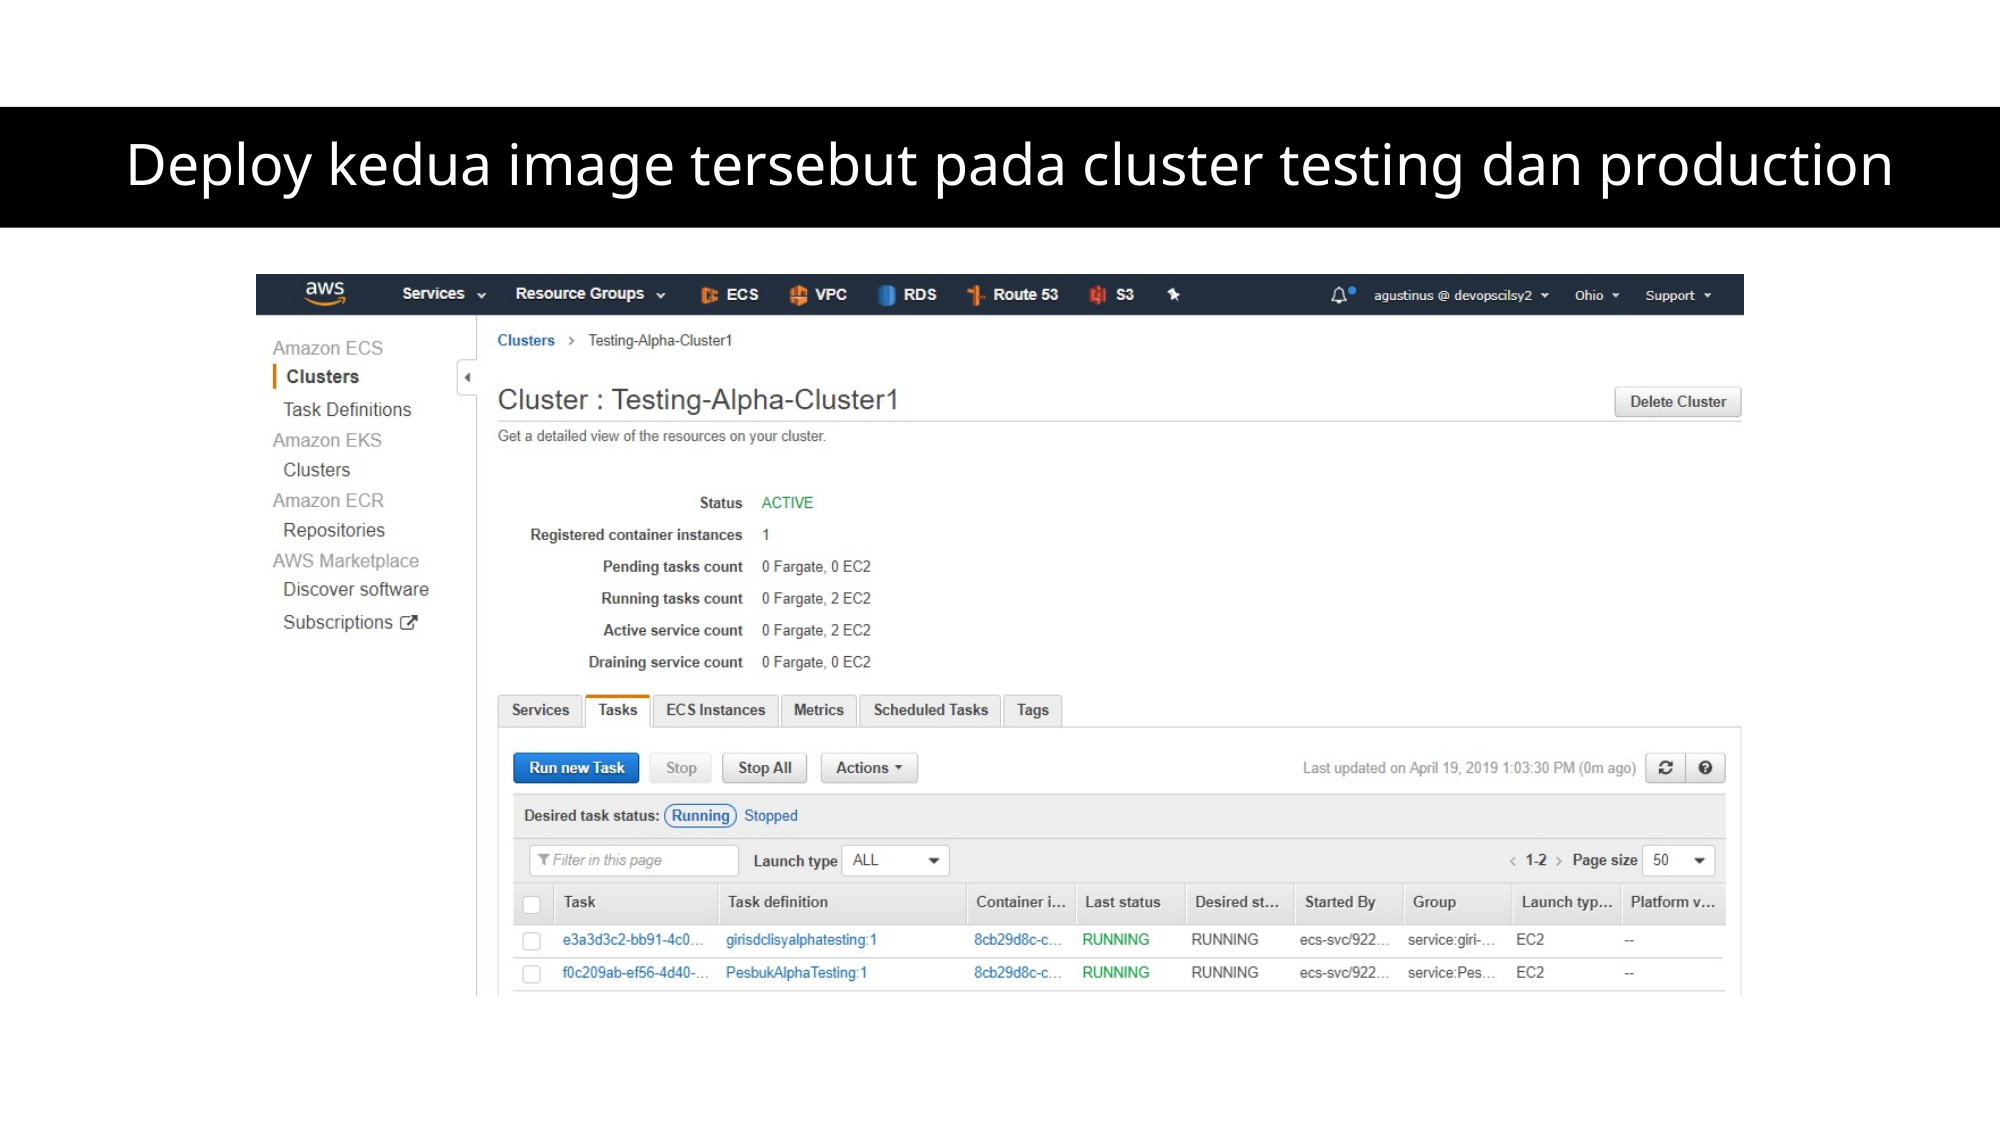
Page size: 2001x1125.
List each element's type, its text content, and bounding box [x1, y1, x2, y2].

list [256, 274, 1744, 996]
title Deploy kedua image tersebut pada cluster testing dan production [91, 105, 1931, 228]
text_box [0, 106, 2000, 229]
